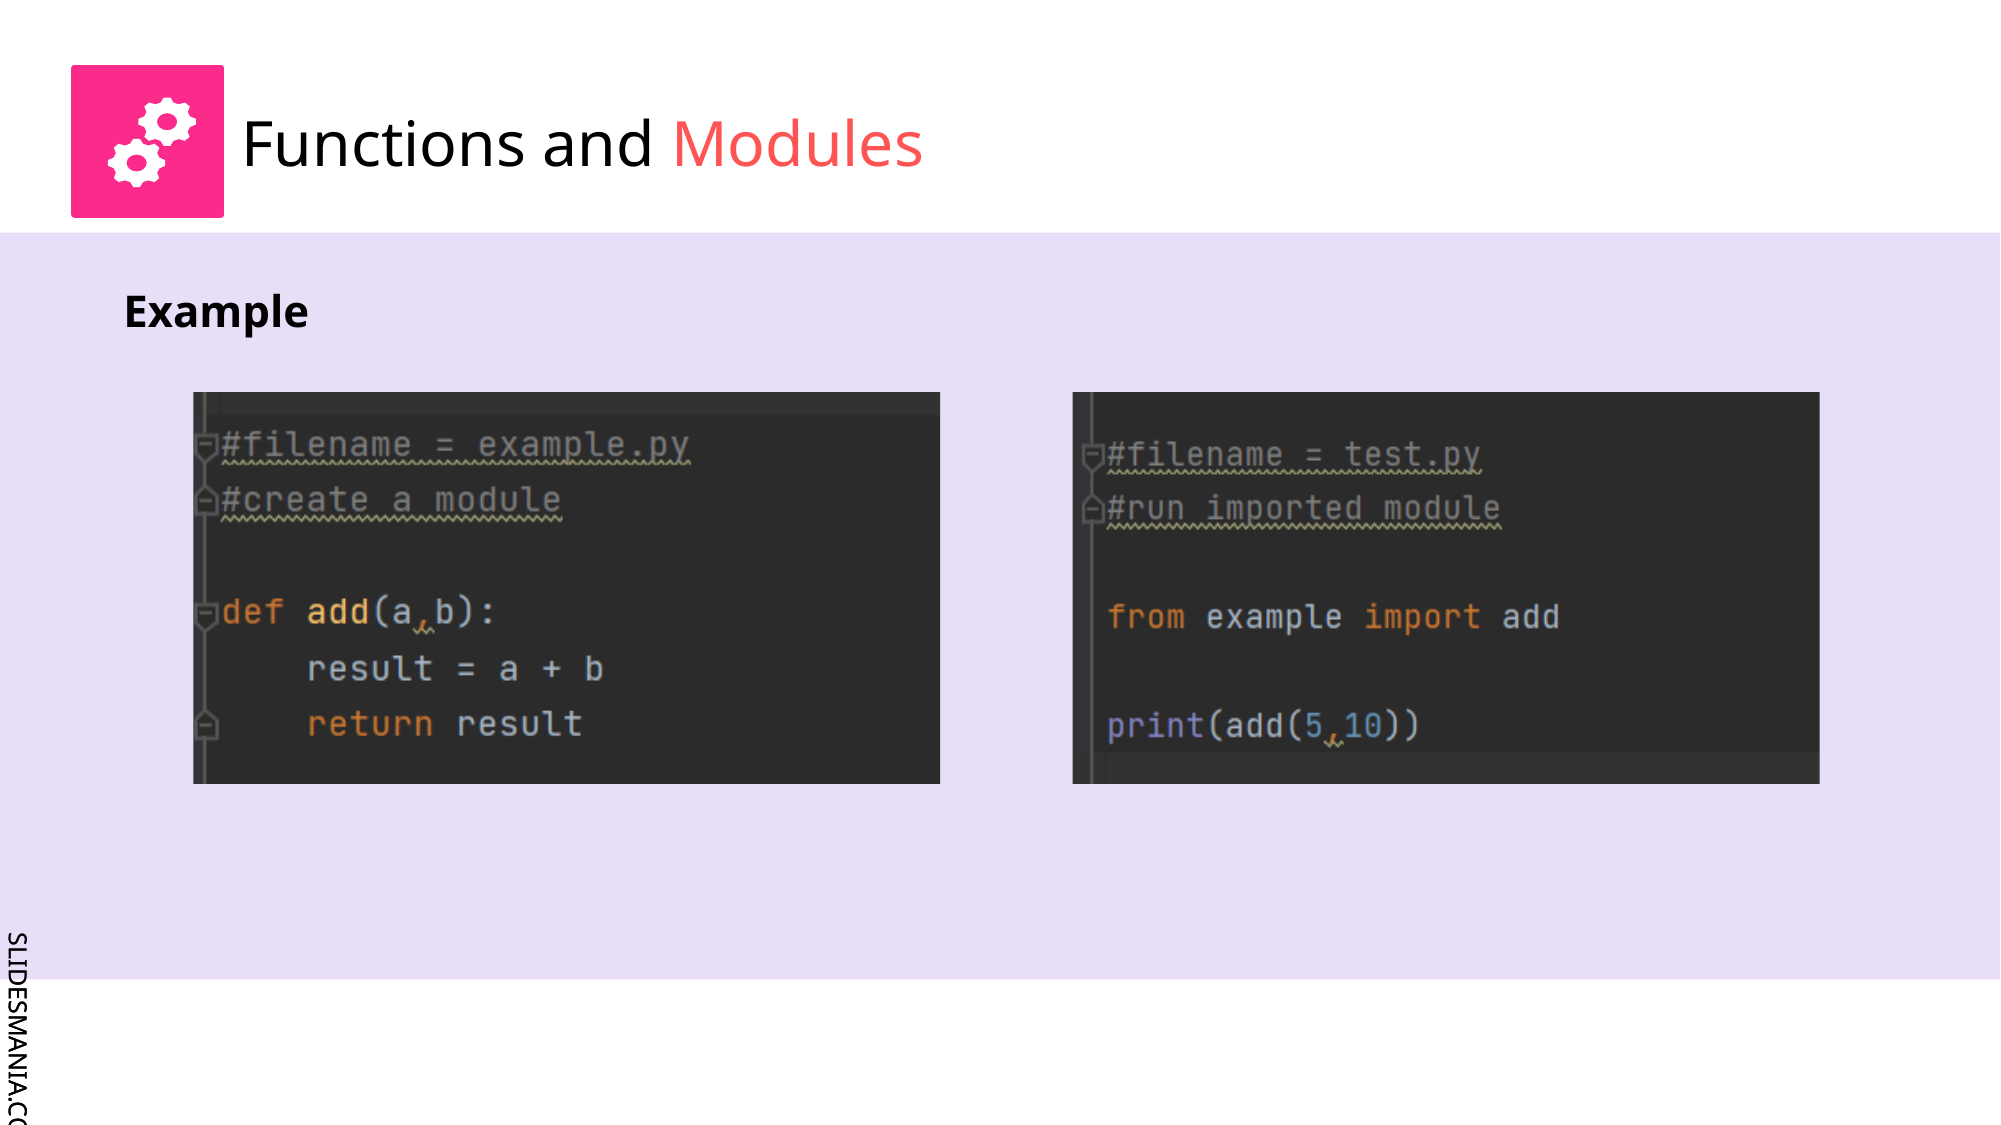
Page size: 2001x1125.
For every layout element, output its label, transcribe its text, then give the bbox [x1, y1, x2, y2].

picture [1072, 391, 1820, 784]
title Functions and Modules [221, 67, 1932, 215]
picture [192, 391, 941, 784]
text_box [107, 97, 197, 188]
list Example [103, 255, 1897, 1043]
